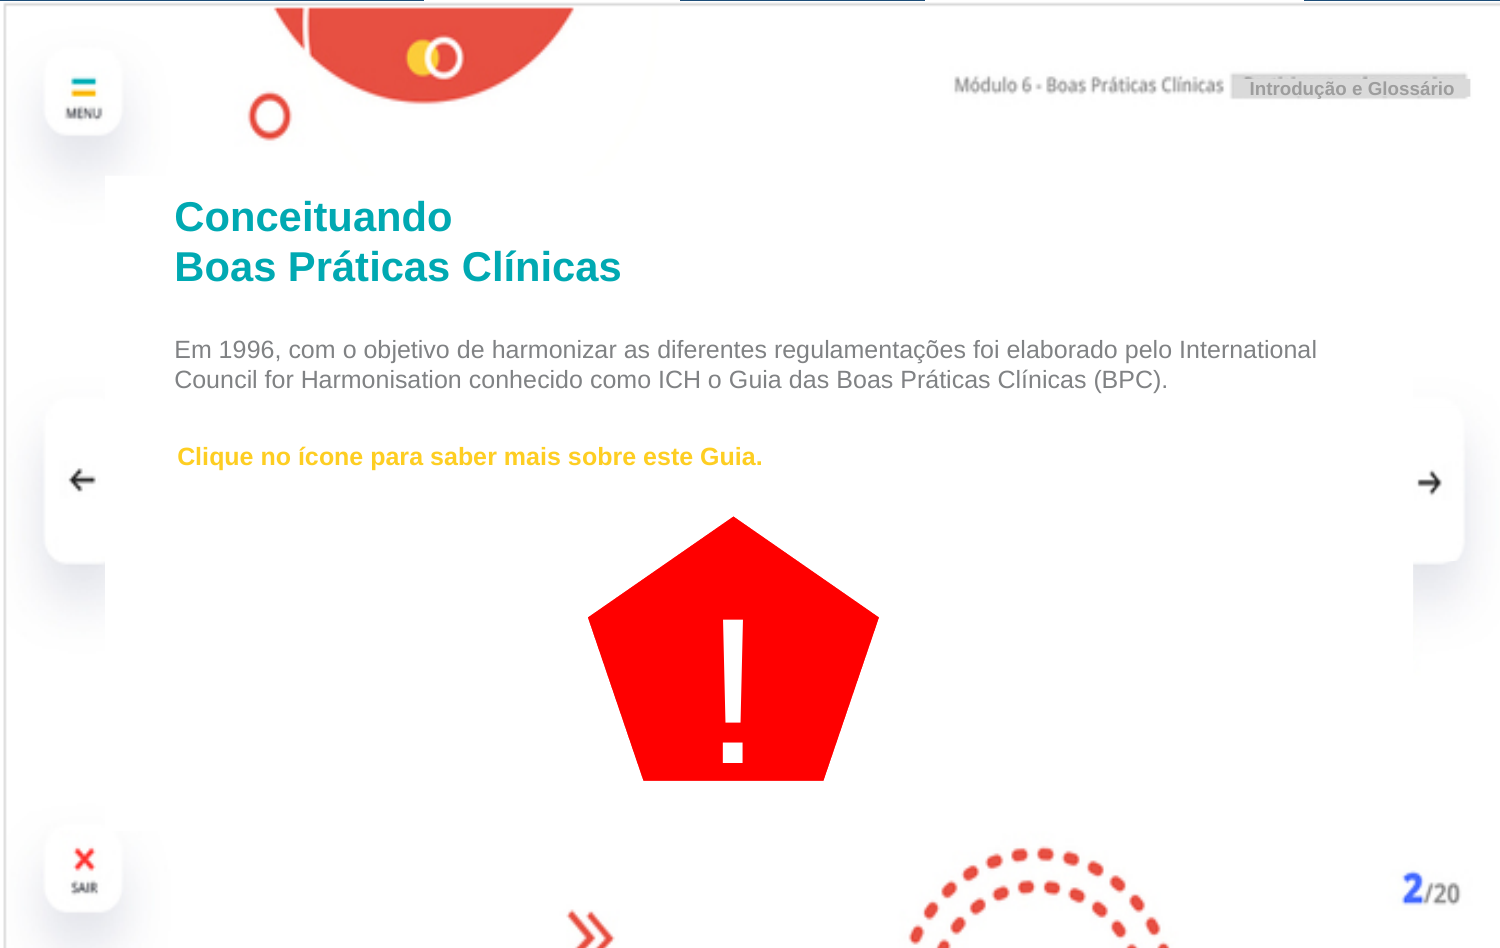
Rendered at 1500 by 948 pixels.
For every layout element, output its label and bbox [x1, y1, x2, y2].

text_box [0, 0, 1500, 948]
picture [1412, 406, 1471, 561]
